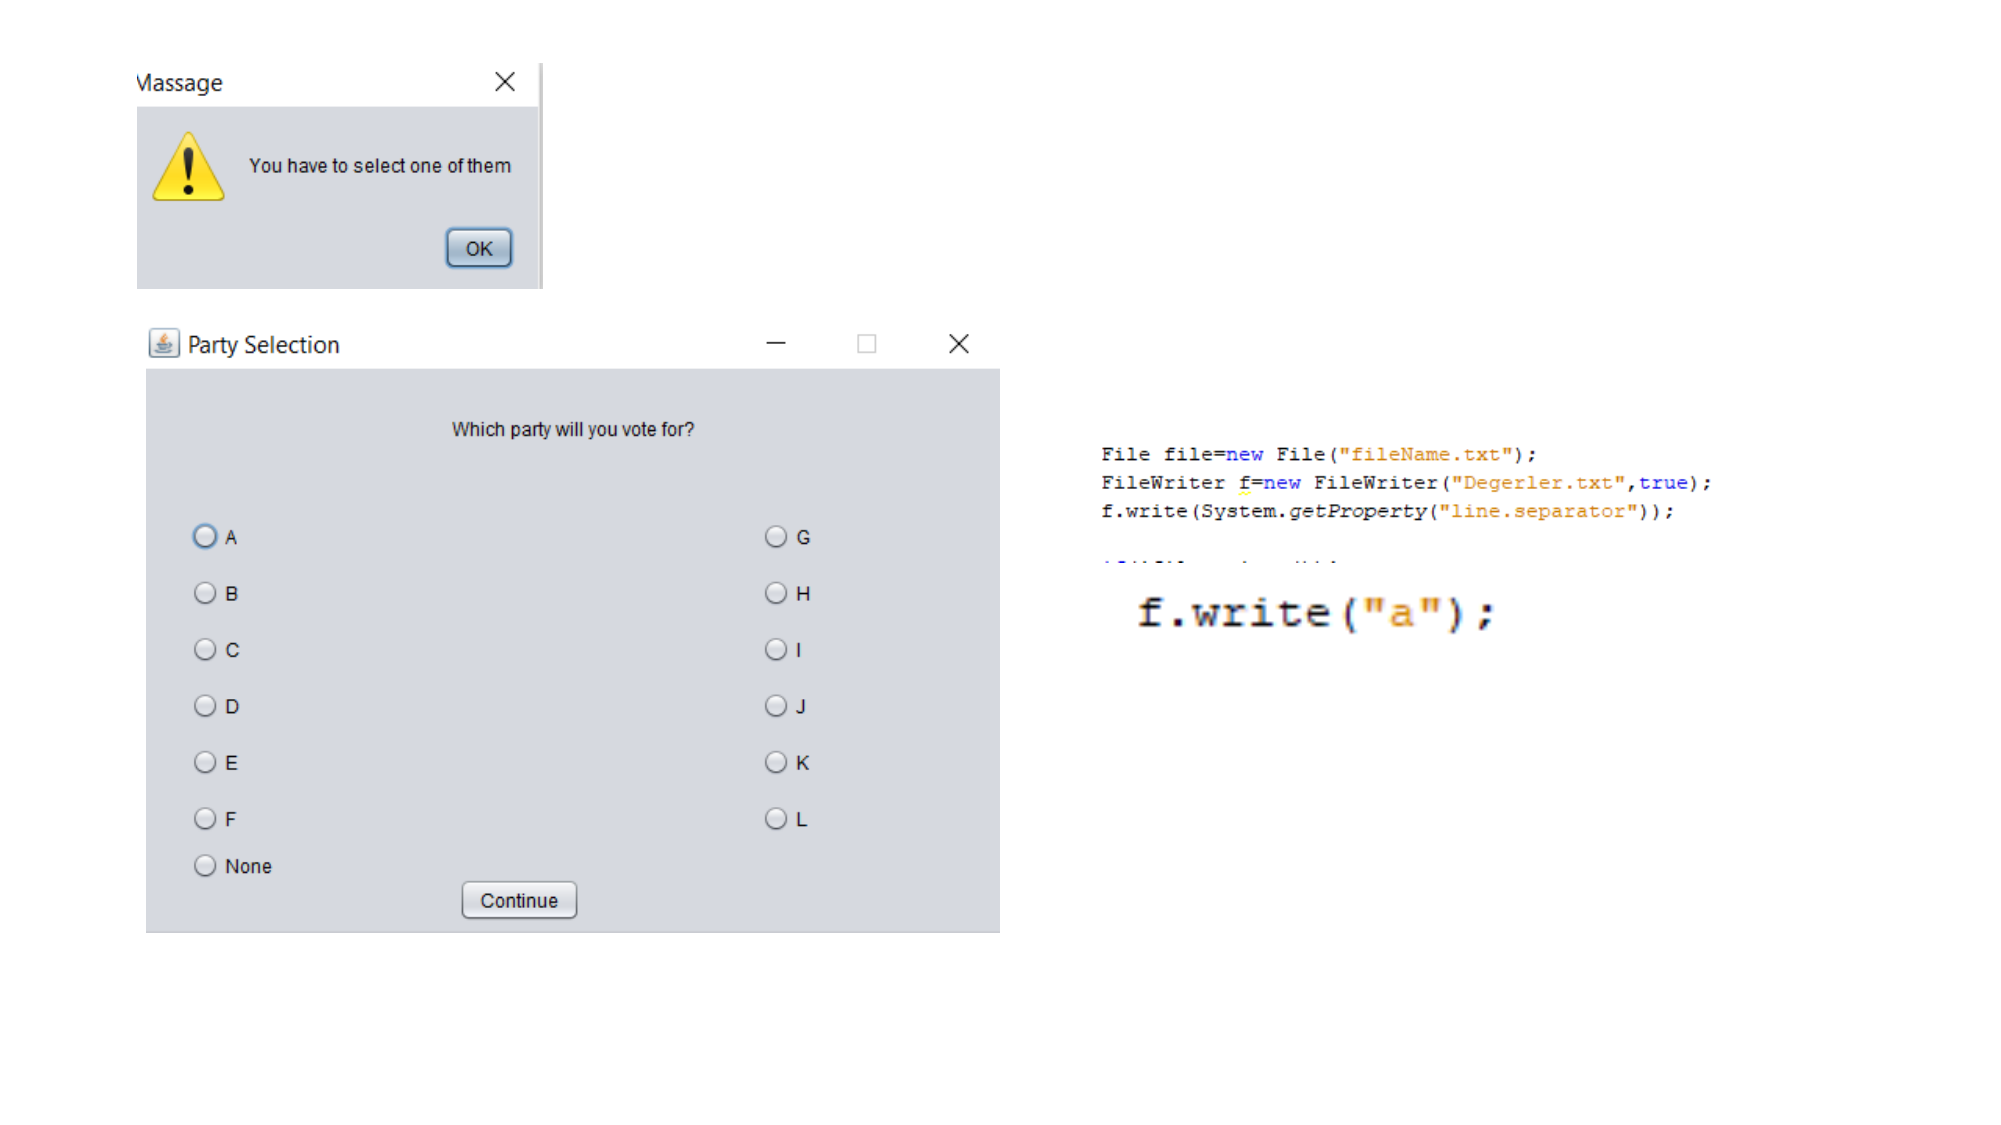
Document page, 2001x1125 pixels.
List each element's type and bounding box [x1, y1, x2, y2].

list [1098, 437, 1728, 563]
picture [1074, 585, 1516, 645]
picture [137, 63, 543, 289]
picture [146, 322, 1000, 933]
